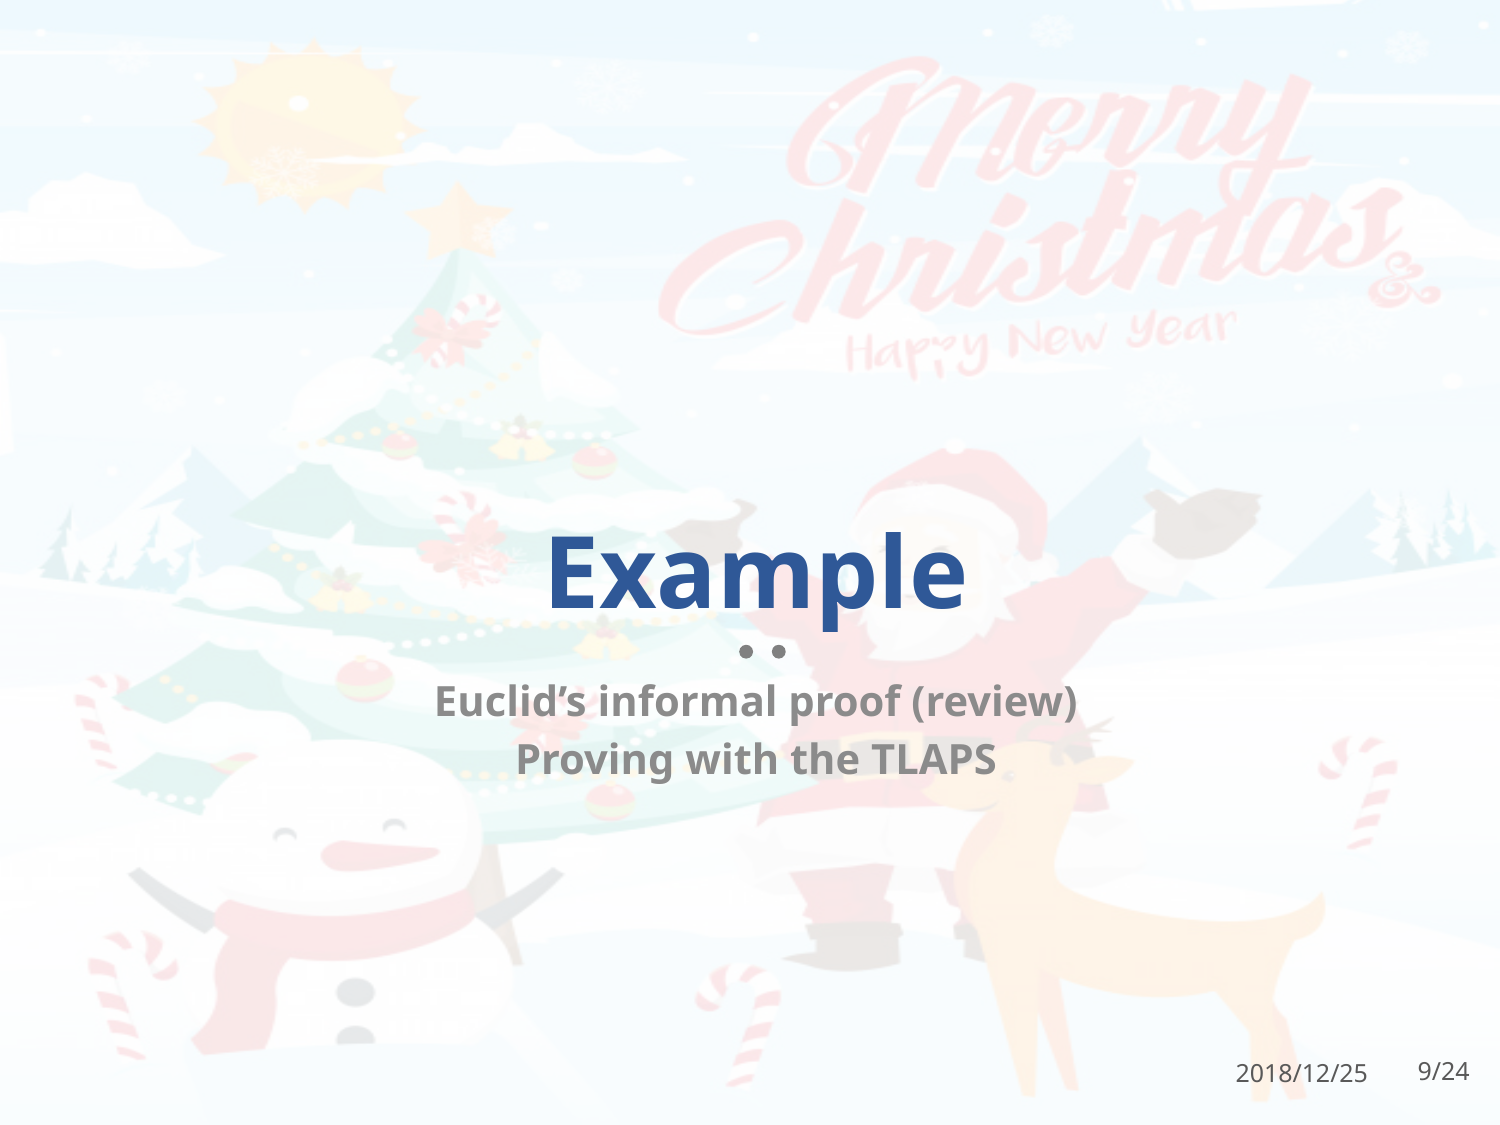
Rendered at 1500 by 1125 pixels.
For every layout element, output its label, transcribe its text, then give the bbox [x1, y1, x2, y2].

title Example [118, 224, 1394, 636]
list Euclid’s informal proof (review) Proving with the TLAPS [118, 667, 1394, 854]
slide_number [1033, 1042, 1376, 1103]
slide_number 9/24 [1413, 1042, 1483, 1103]
